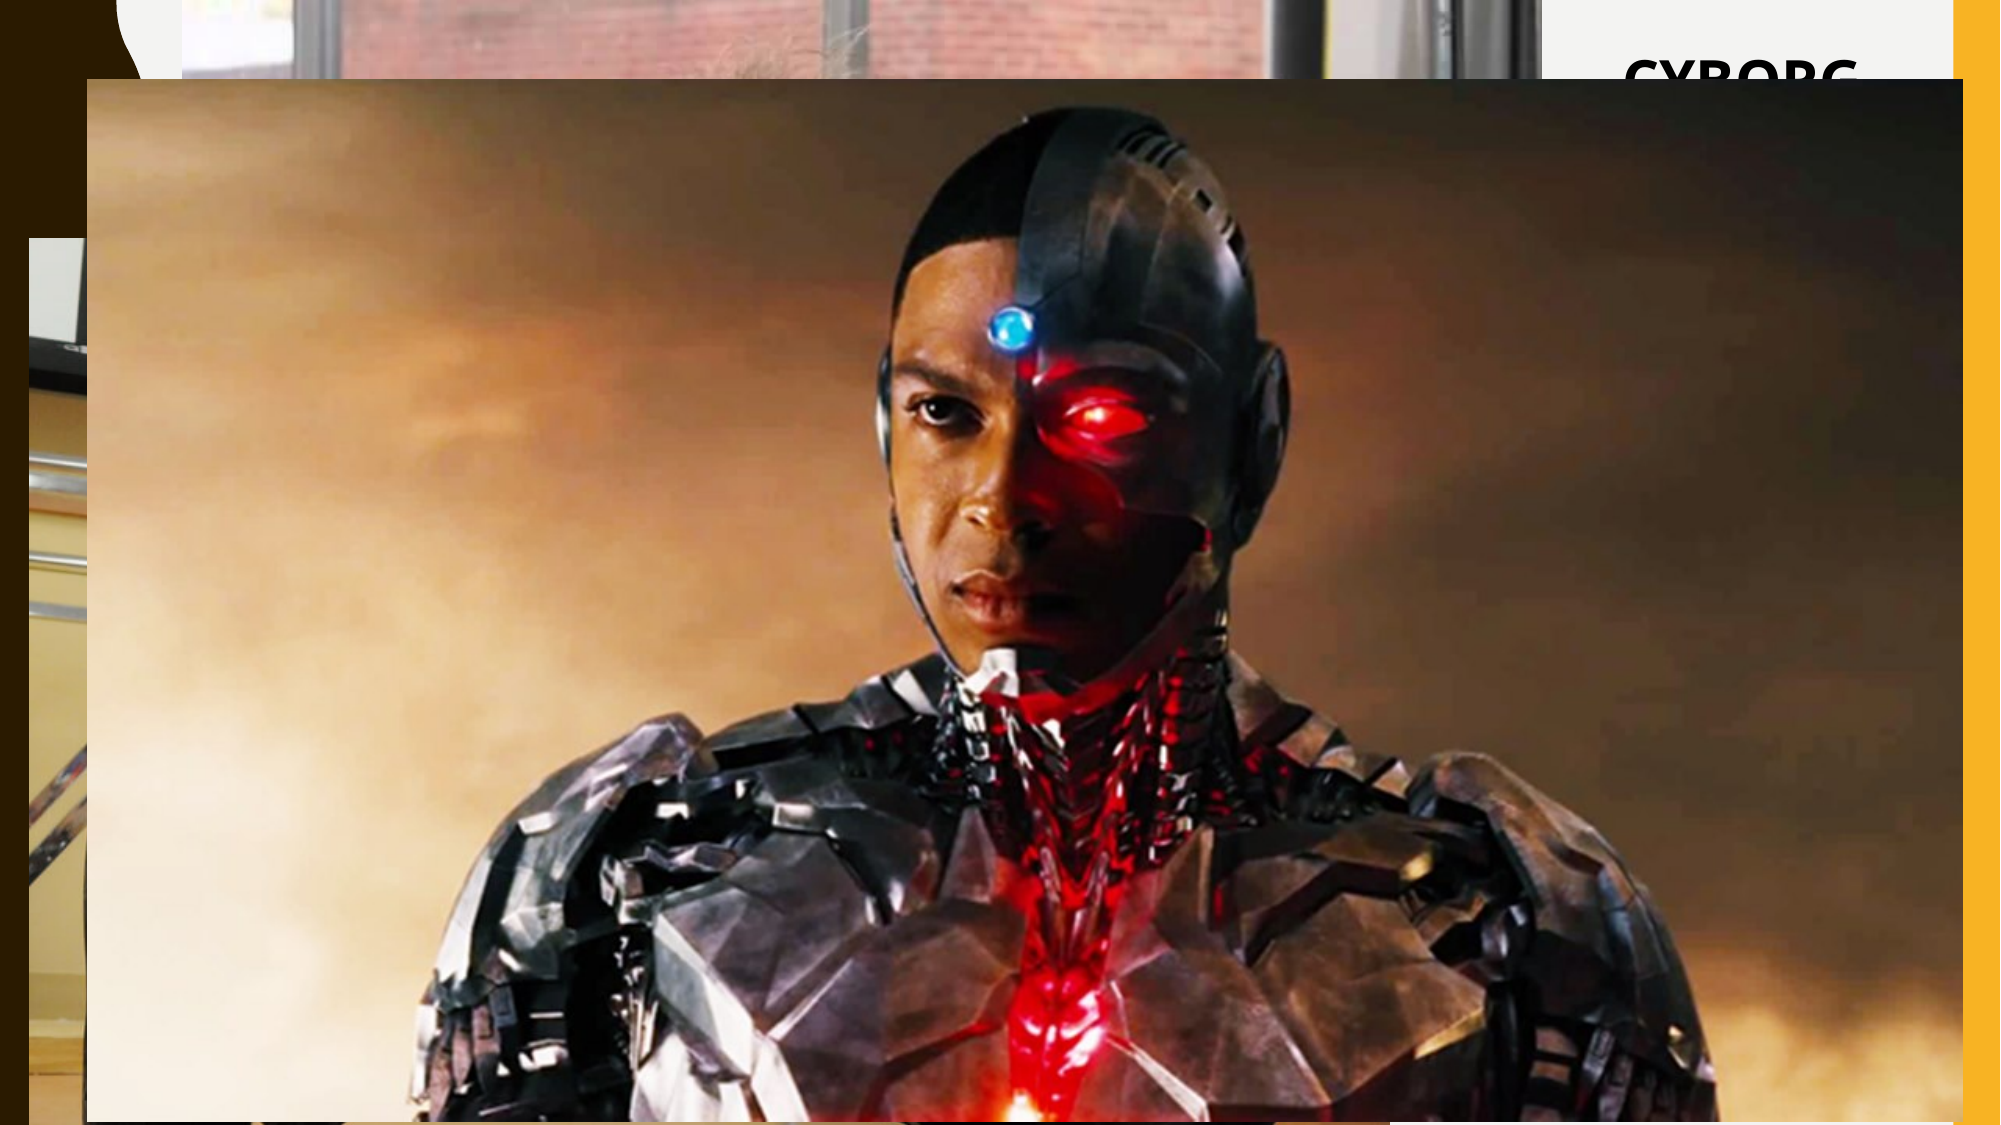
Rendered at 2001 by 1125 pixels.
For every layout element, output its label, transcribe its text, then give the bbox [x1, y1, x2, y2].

text_box CYBORG [1607, 36, 1878, 79]
picture [29, 0, 1963, 1125]
